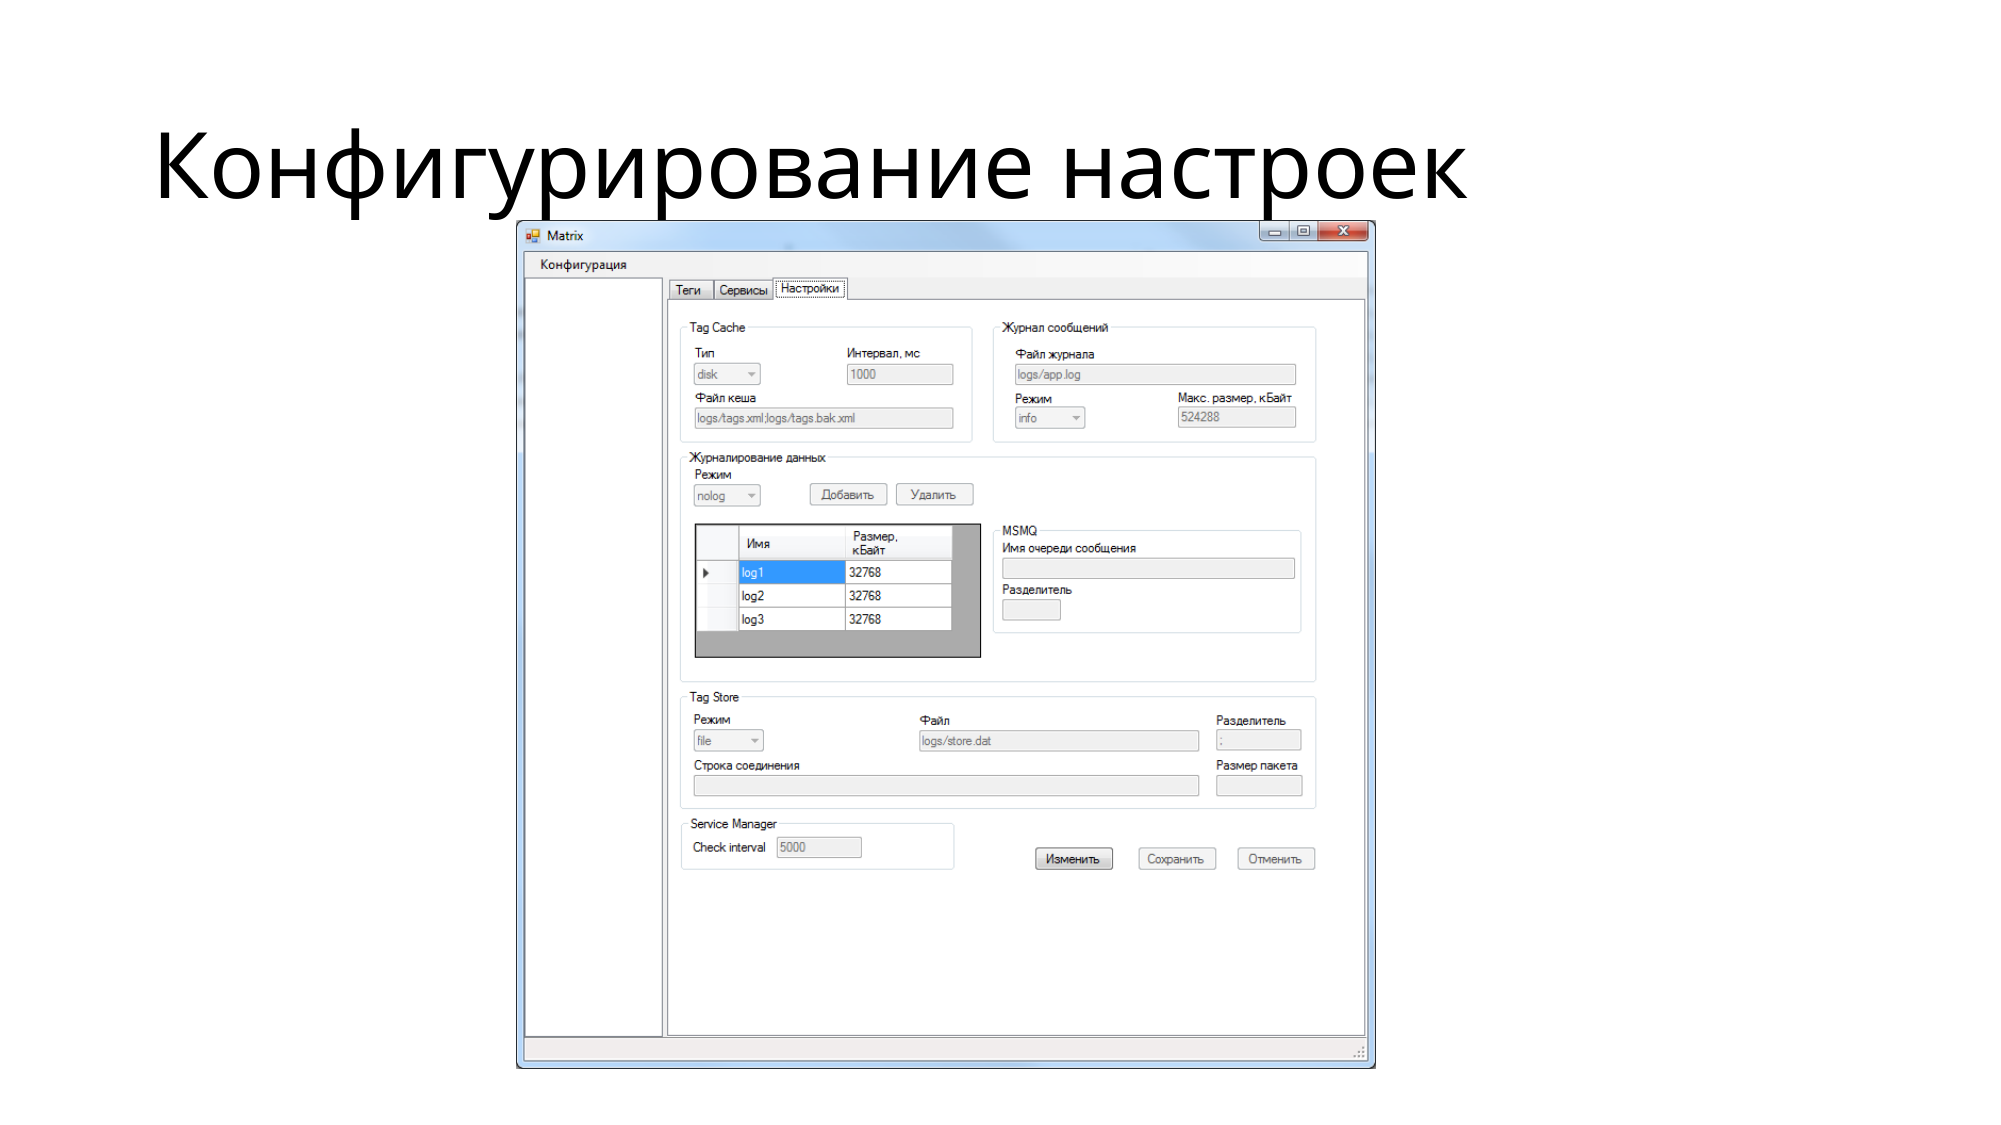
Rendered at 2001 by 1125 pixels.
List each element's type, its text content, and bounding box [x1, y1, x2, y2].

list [516, 220, 1376, 1069]
title Конфигурирование настроек [137, 59, 1863, 278]
